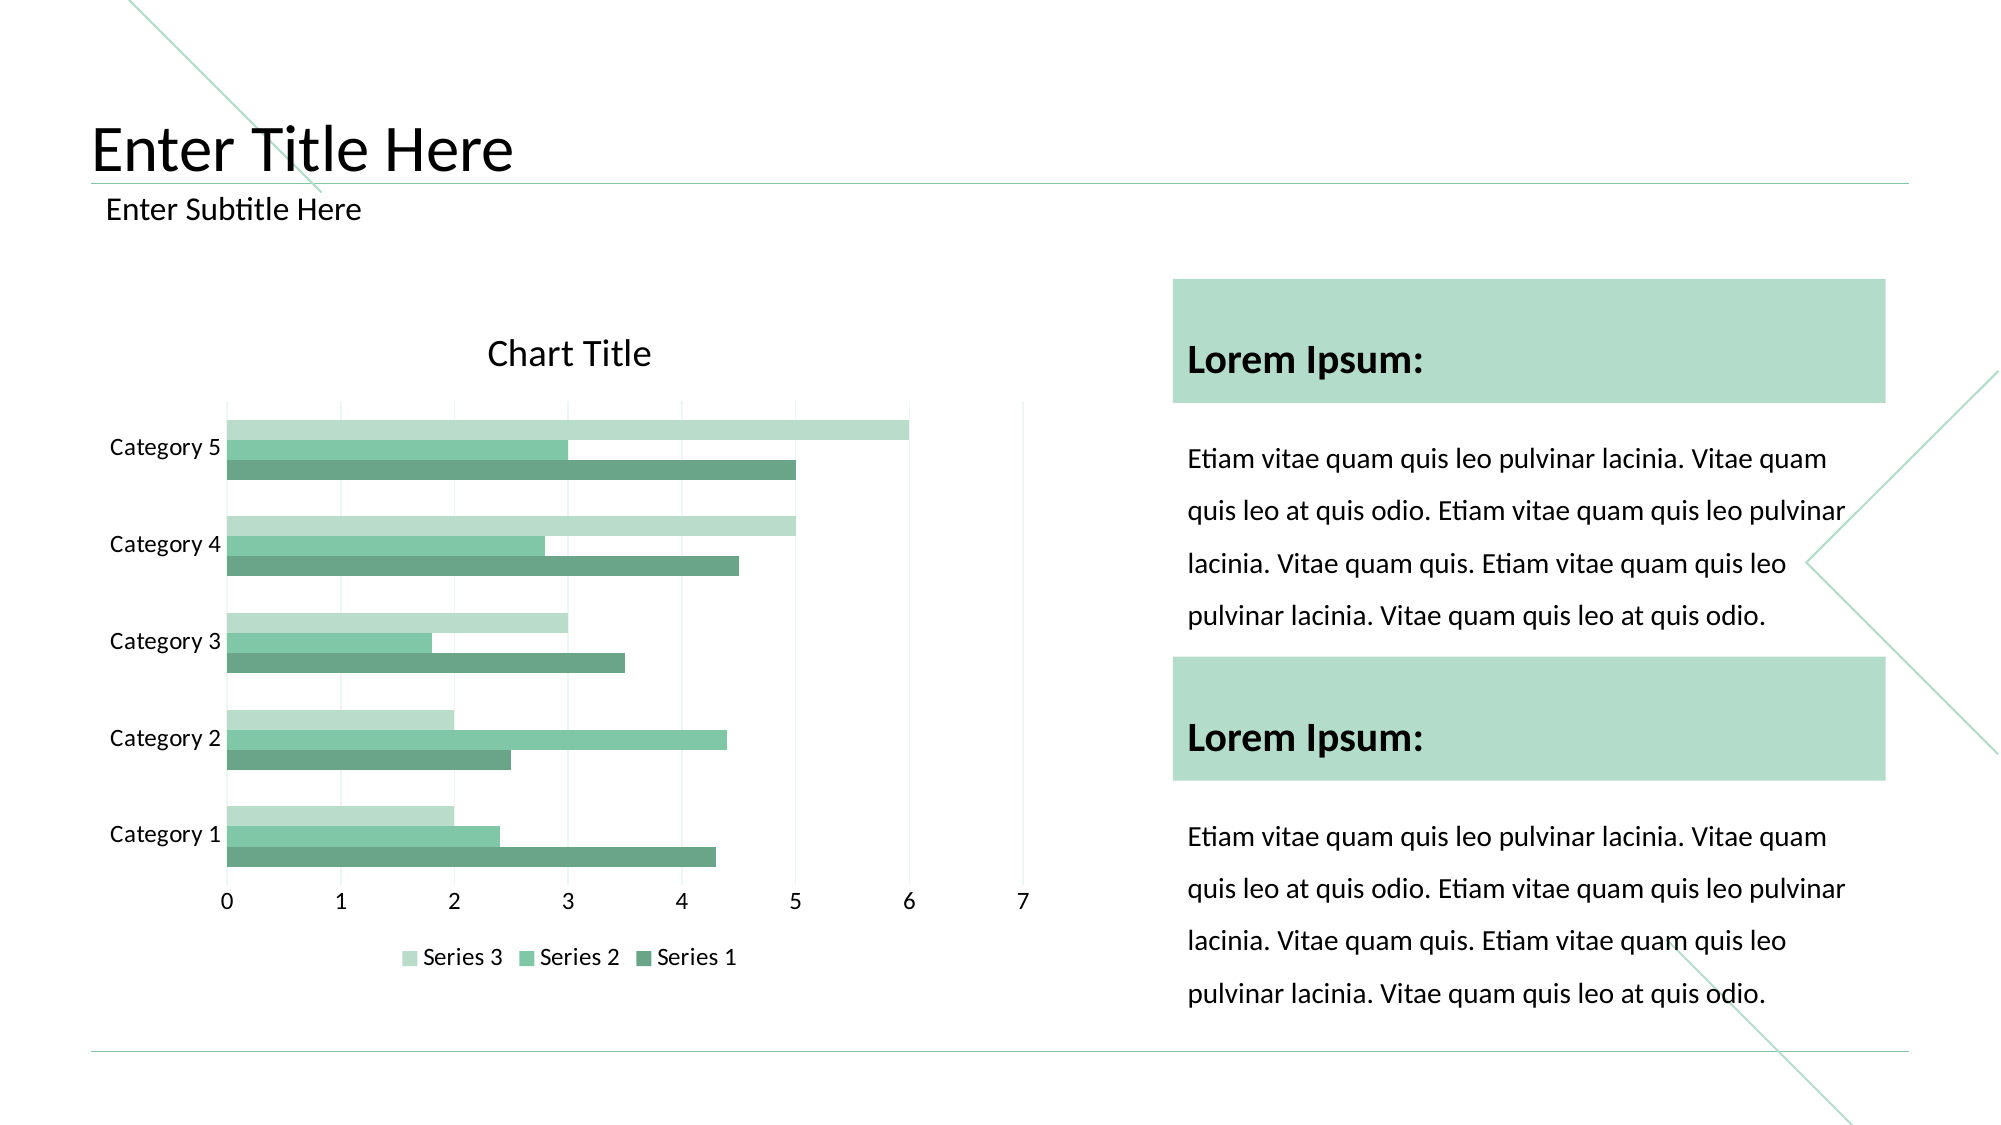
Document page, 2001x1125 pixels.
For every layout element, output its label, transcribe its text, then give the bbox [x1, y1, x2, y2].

title Enter Title Here [91, 65, 1909, 184]
text_box [1172, 656, 1887, 782]
text_box Etiam vitae quam quis leo pulvinar lacinia. Vitae quam quis leo at quis odio. Etiam vitae quam quis leo pulvinar lacinia. Vitae quam quis. Etiam vitae quam quis leo pulvinar lacinia. Vitae quam quis leo at quis odio. [1172, 791, 1886, 1017]
text_box Lorem Ipsum: [1172, 299, 1886, 390]
chart [90, 304, 1049, 978]
text_box [1172, 278, 1887, 404]
list Enter Subtitle Here [91, 184, 1909, 236]
text_box Lorem Ipsum: [1172, 677, 1886, 767]
text_box Etiam vitae quam quis leo pulvinar lacinia. Vitae quam quis leo at quis odio. Etiam vitae quam quis leo pulvinar lacinia. Vitae quam quis. Etiam vitae quam quis leo pulvinar lacinia. Vitae quam quis leo at quis odio. [1172, 414, 1886, 639]
